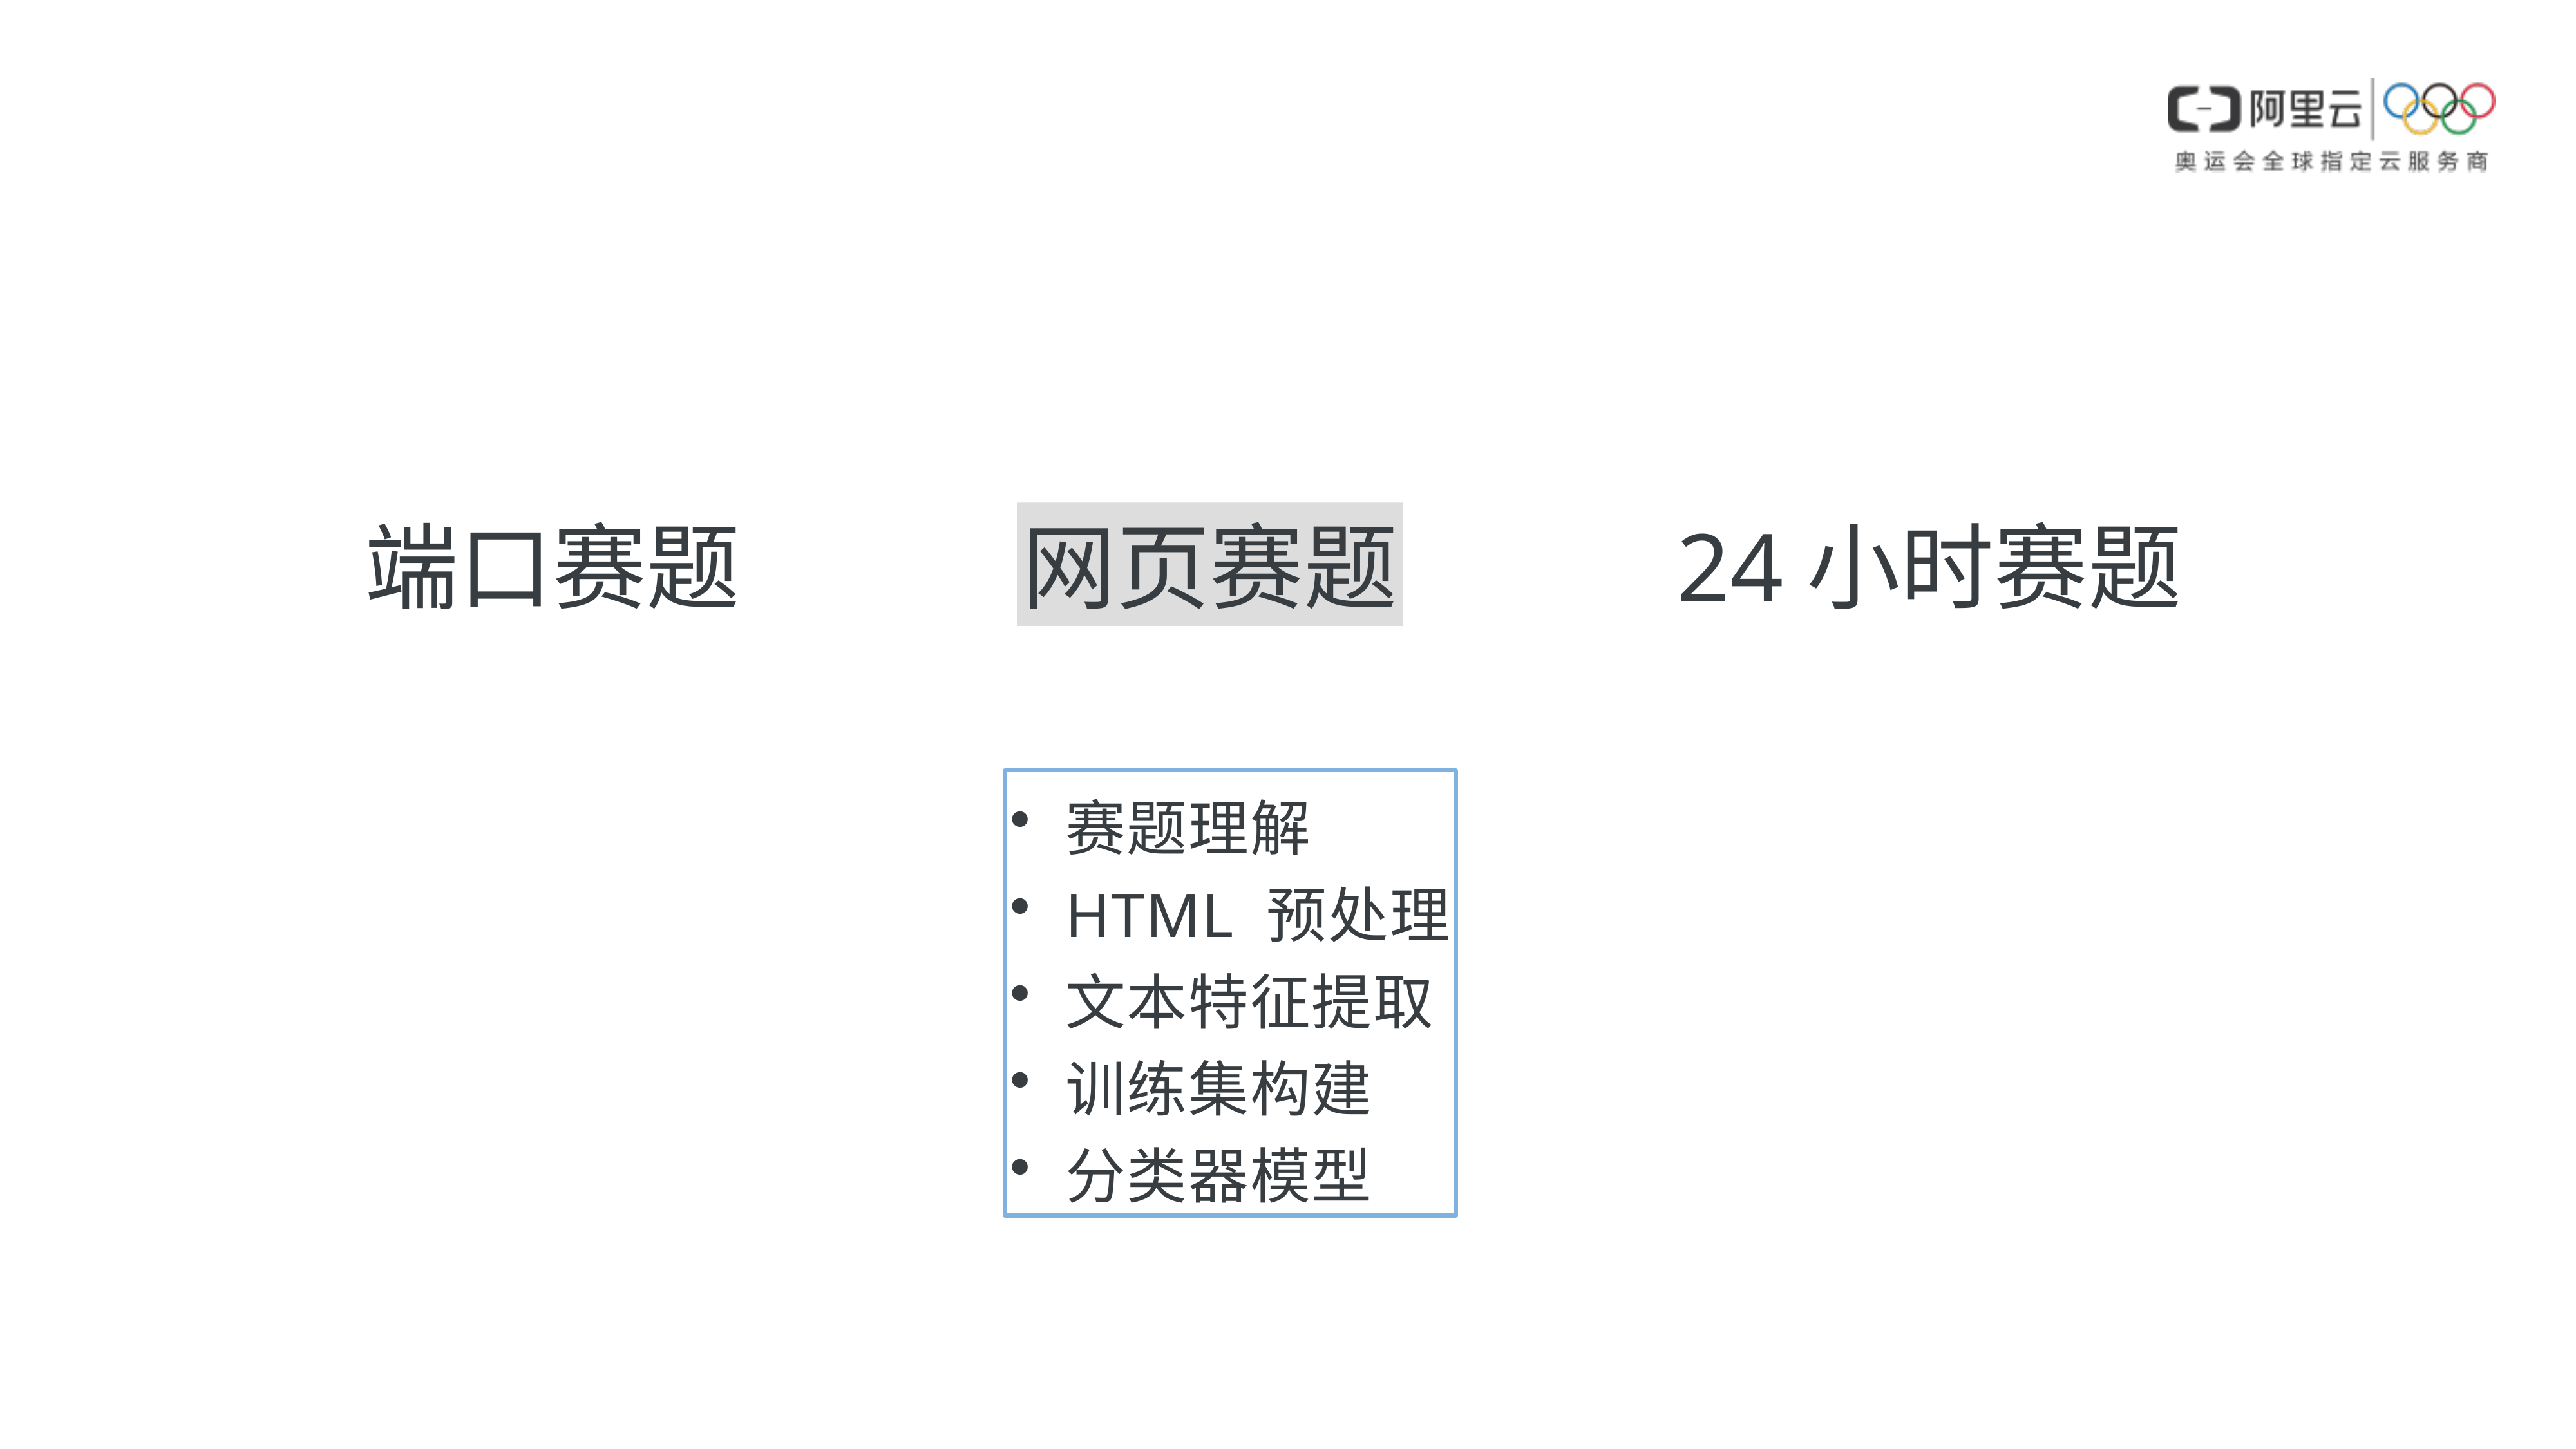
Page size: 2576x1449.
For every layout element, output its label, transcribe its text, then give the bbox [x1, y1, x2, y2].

text_box 赛题理解 HTML 预处理 文本特征提取 训练集构建 分类器模型 [1005, 770, 1456, 1216]
picture [2168, 78, 2496, 173]
text_box 端口赛题 [359, 502, 746, 626]
text_box 网页赛题 [1017, 502, 1403, 626]
text_box 24小时赛题 [1671, 502, 2188, 626]
